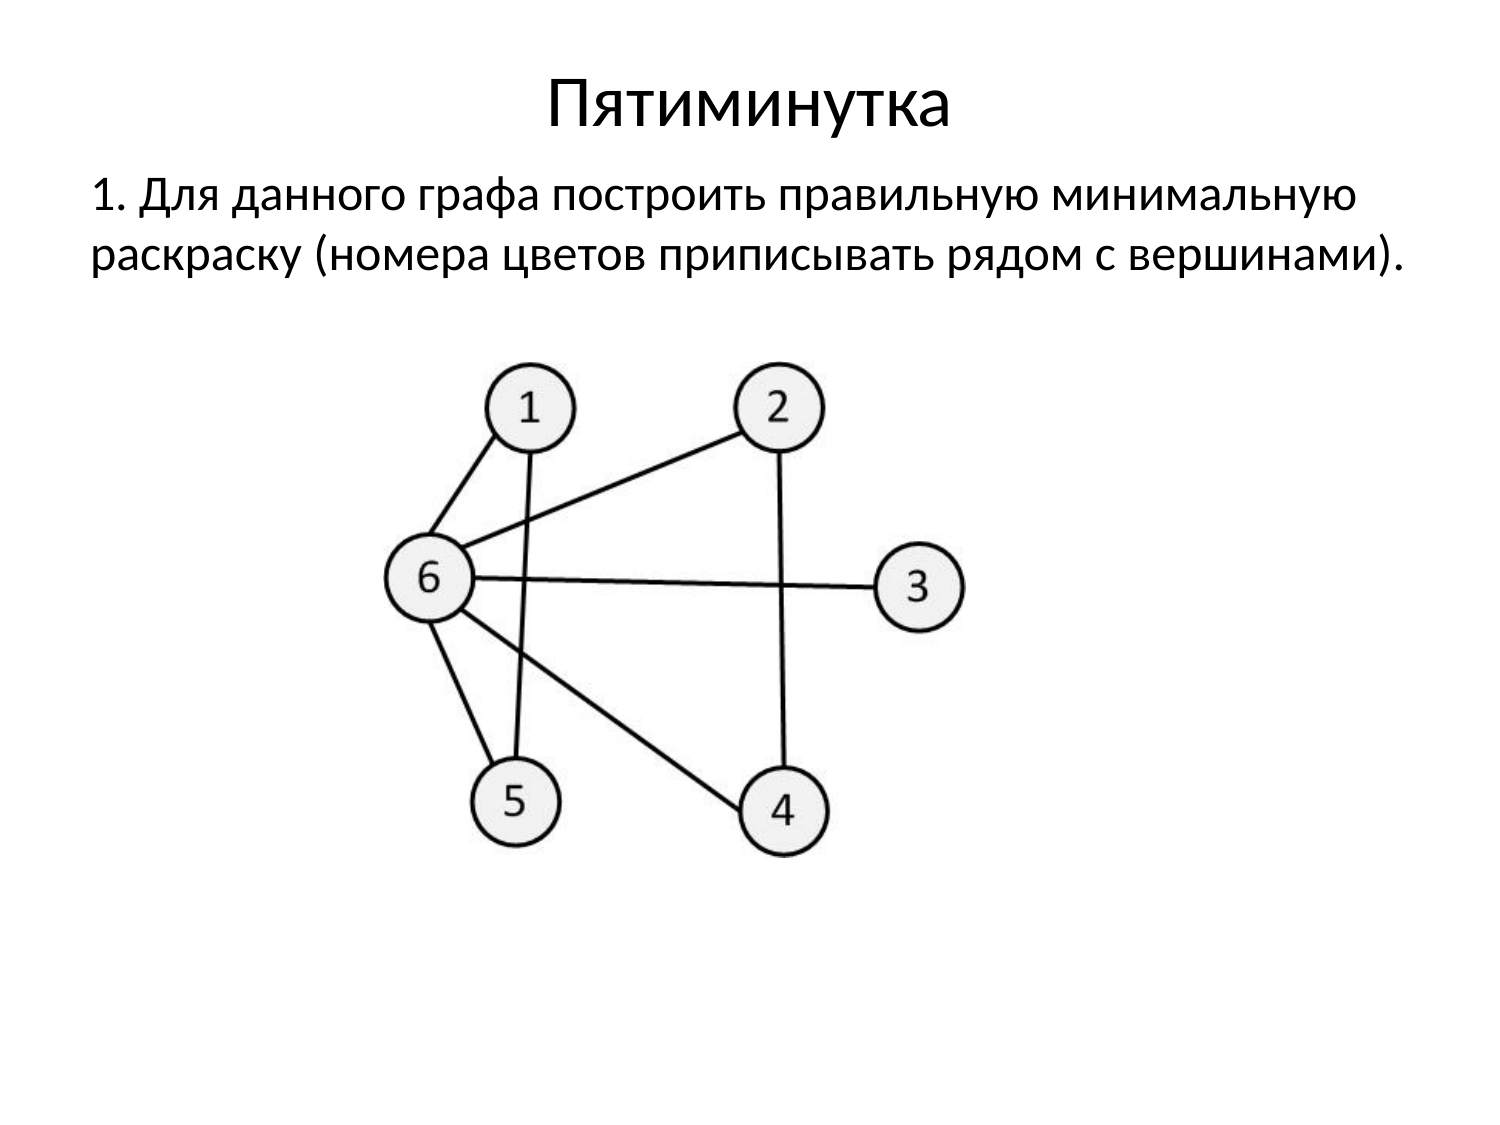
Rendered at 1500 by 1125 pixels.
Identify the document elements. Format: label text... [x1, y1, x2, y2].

title Пятиминутка [75, 45, 1425, 149]
picture [383, 361, 966, 858]
list 1. Для данного графа построить правильную минимальную раскраску (номера цветов приписывать рядом с вершинами). [75, 153, 1425, 291]
